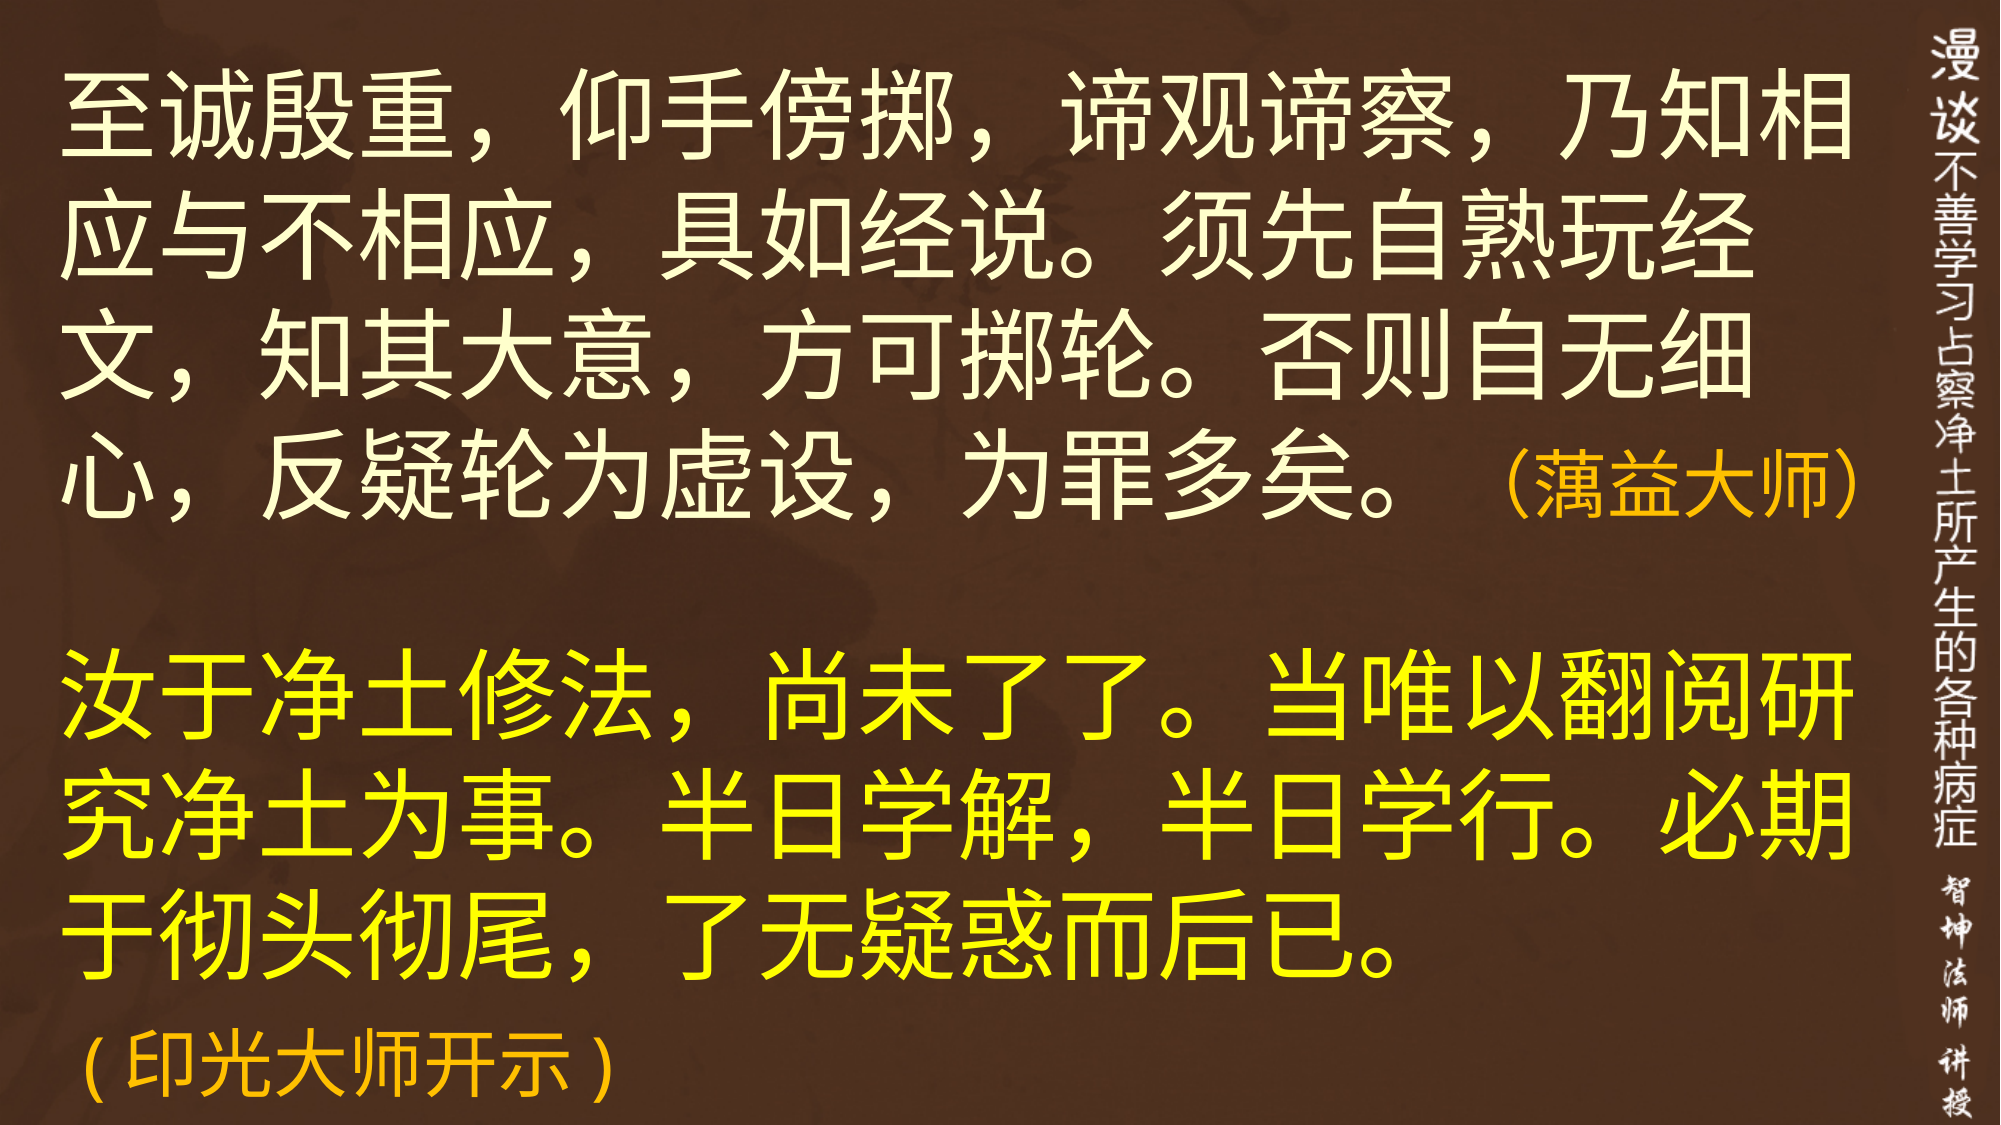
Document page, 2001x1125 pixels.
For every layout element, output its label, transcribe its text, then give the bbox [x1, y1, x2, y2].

picture [0, 0, 2000, 1125]
text_box 至诚殷重，仰手傍掷，谛观谛察，乃知相应与不相应，具如经说。须先自熟玩经文，知其大意，方可掷轮。否则自无细心，反疑轮为虚设，为罪多矣。（蕅益大师） 汝于净土修法，尚未了了。当唯以翻阅研究净土为事。半日学解，半日学行。必期于彻头彻尾，了无疑惑而后已。 (印光大师开示) [42, 44, 1939, 1120]
